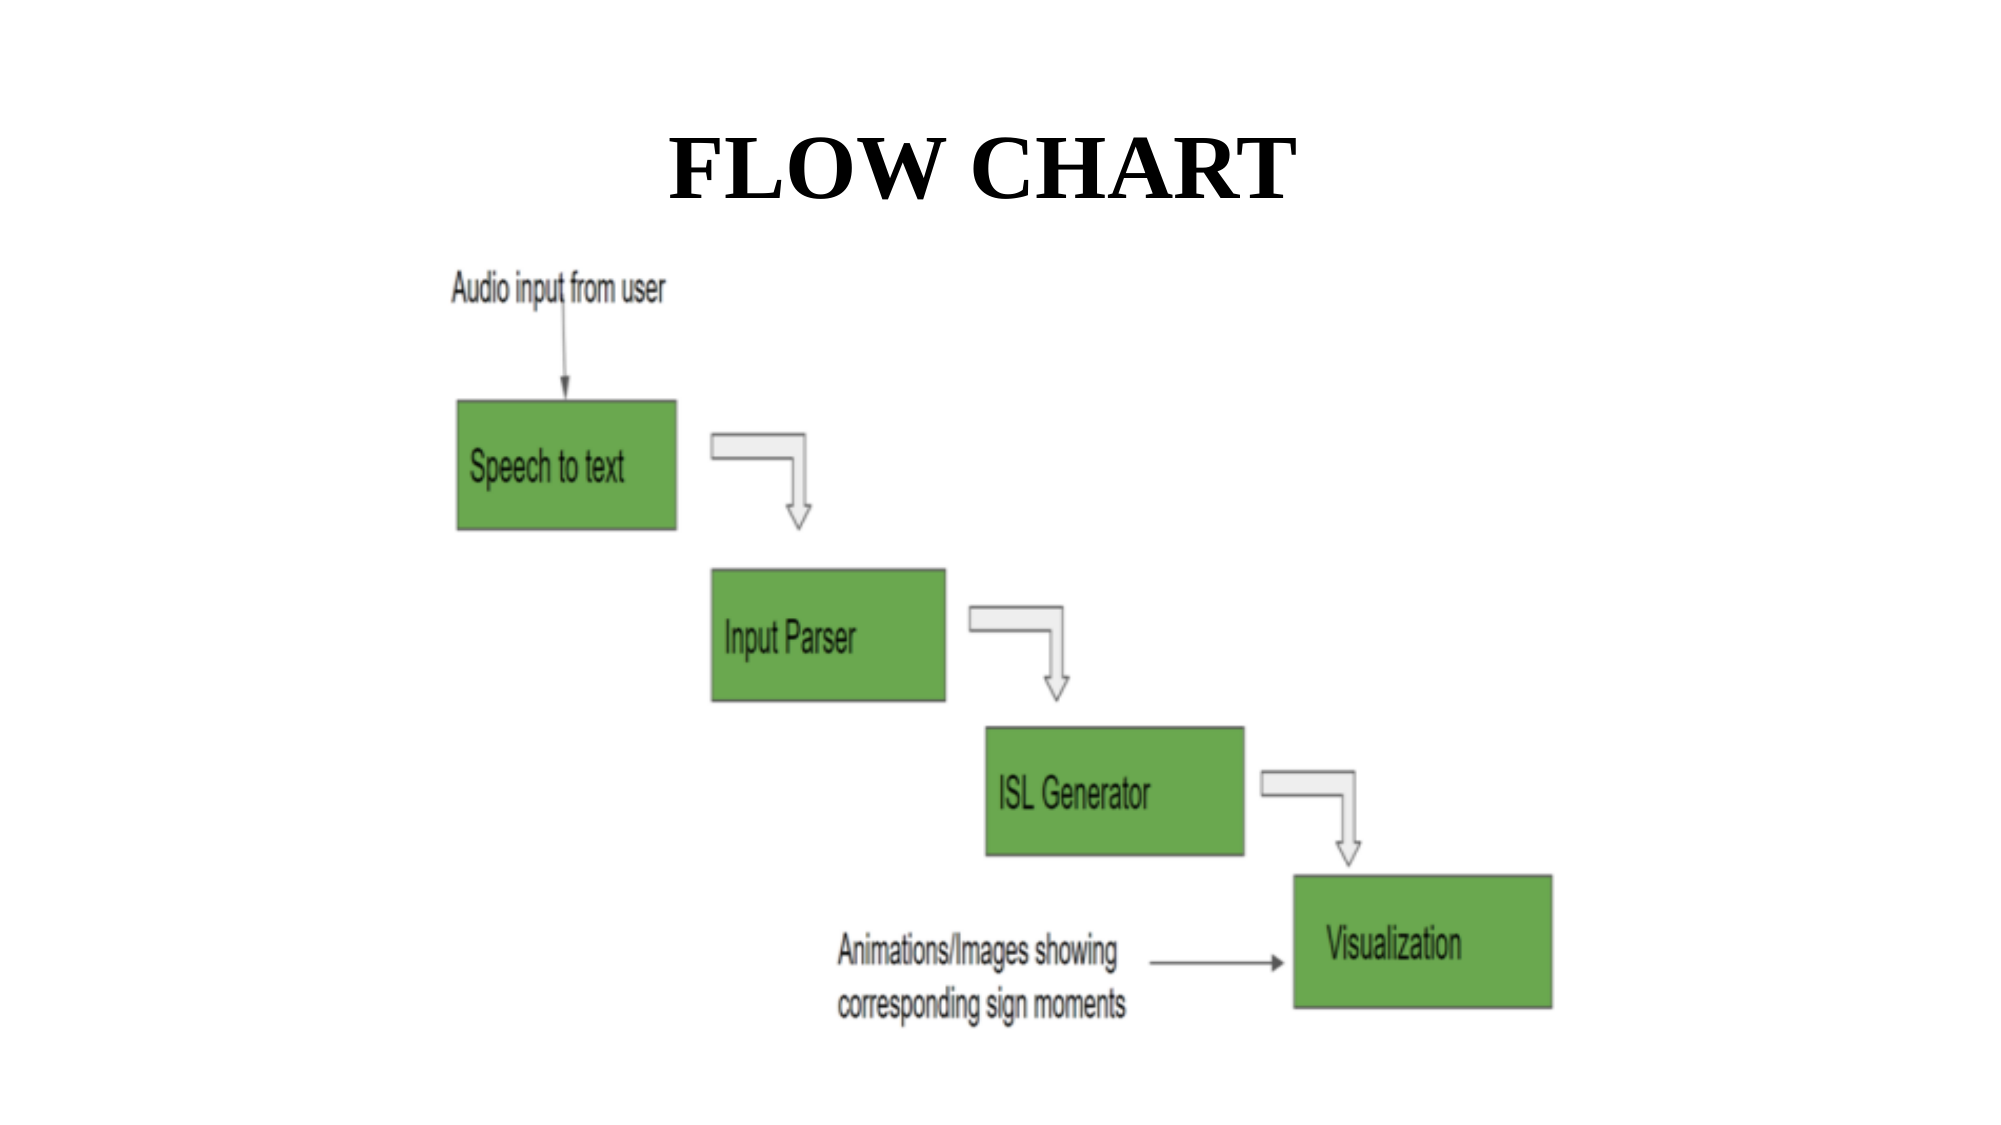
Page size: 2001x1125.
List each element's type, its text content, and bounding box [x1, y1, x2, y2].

title FLOW CHART [653, 59, 1863, 278]
picture [321, 235, 1839, 1066]
